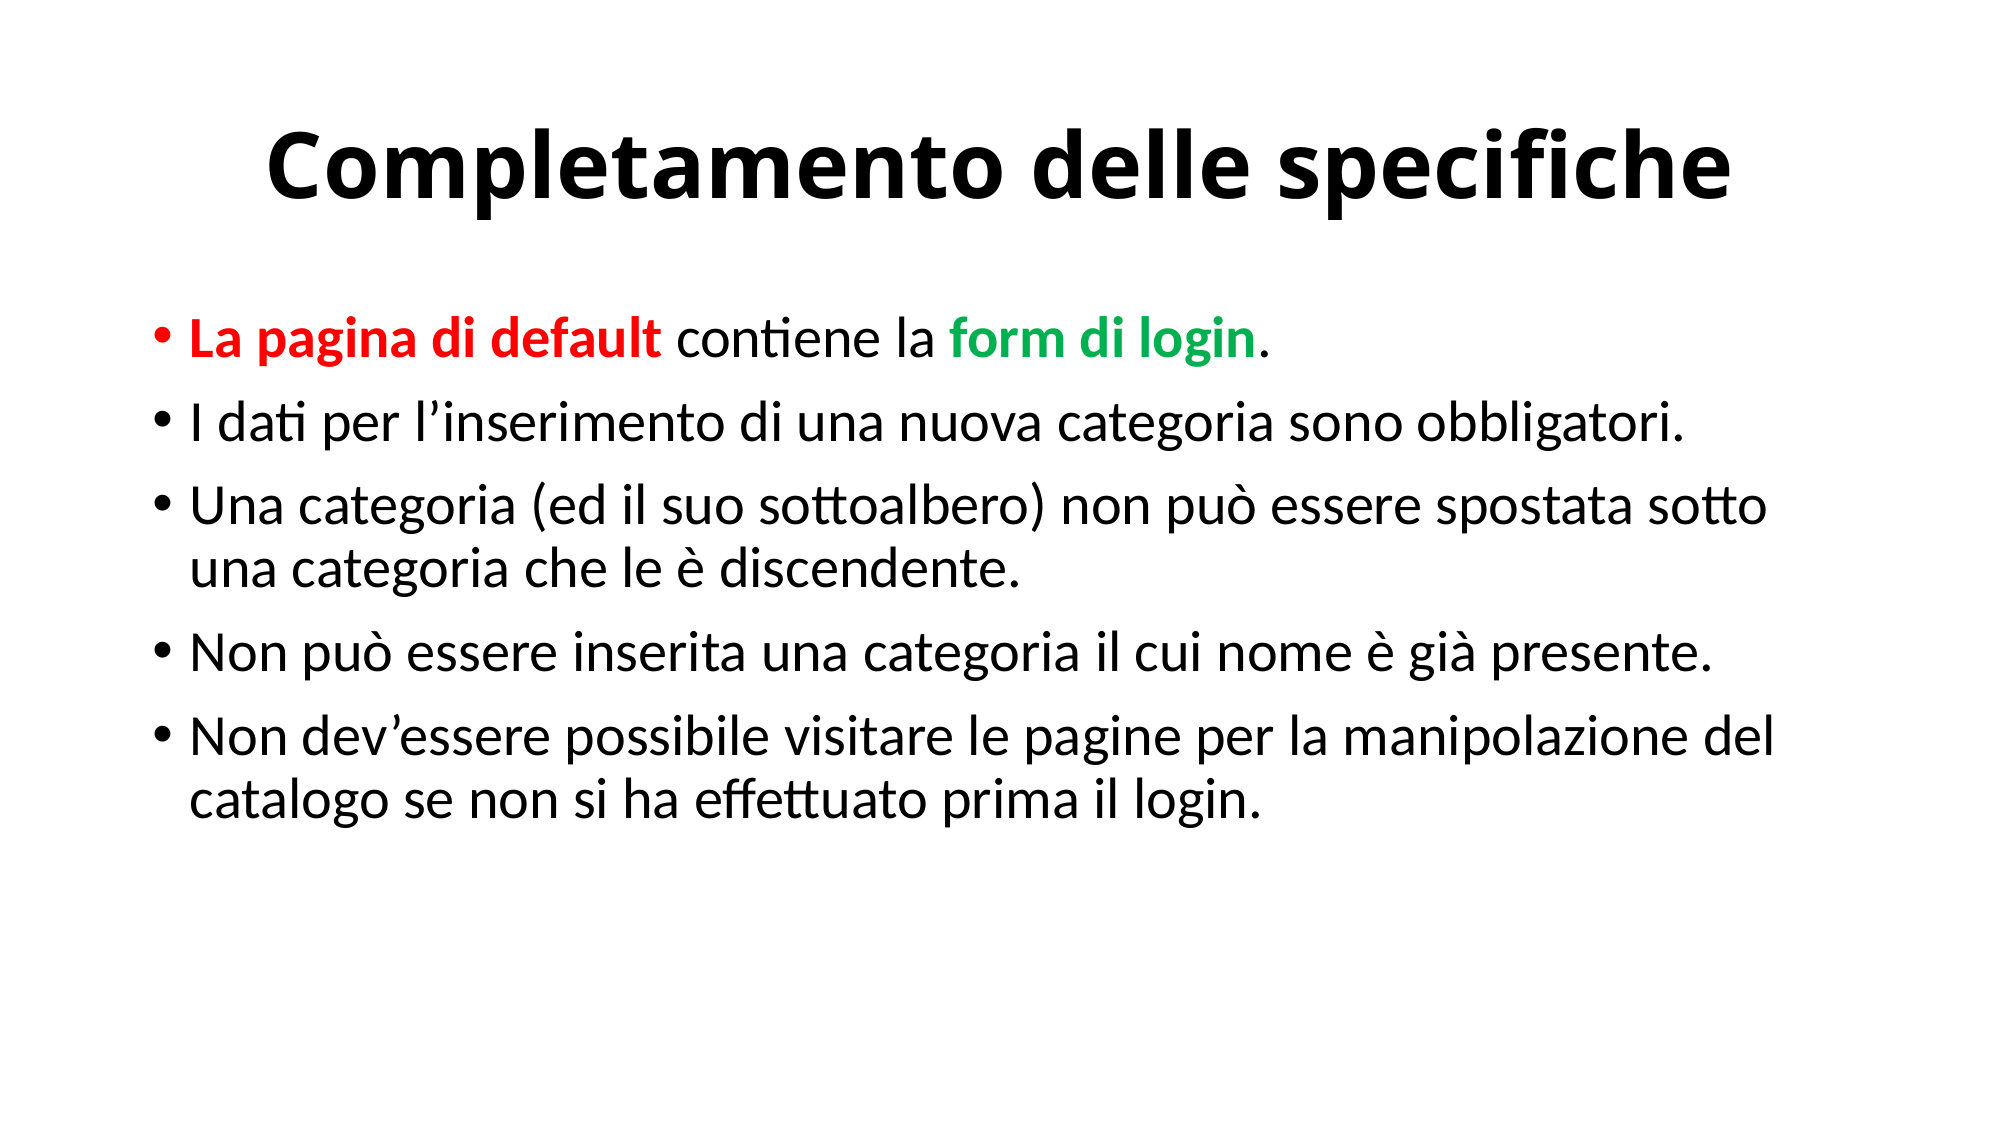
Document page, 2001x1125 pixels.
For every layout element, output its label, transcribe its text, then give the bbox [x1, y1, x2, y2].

title Completamento delle specifiche [137, 59, 1863, 278]
list La pagina di default contiene la form di login. I dati per l’inserimento di una nuova categoria sono obbligatori. Una categoria (ed il suo sottoalbero) non può essere spostata sotto una categoria che le è discendente. Non può essere inserita una categoria il cui nome è già presente. Non dev’essere possibile visitare le pagine per la manipolazione del catalogo se non si ha effettuato prima il login. [137, 299, 1863, 1014]
